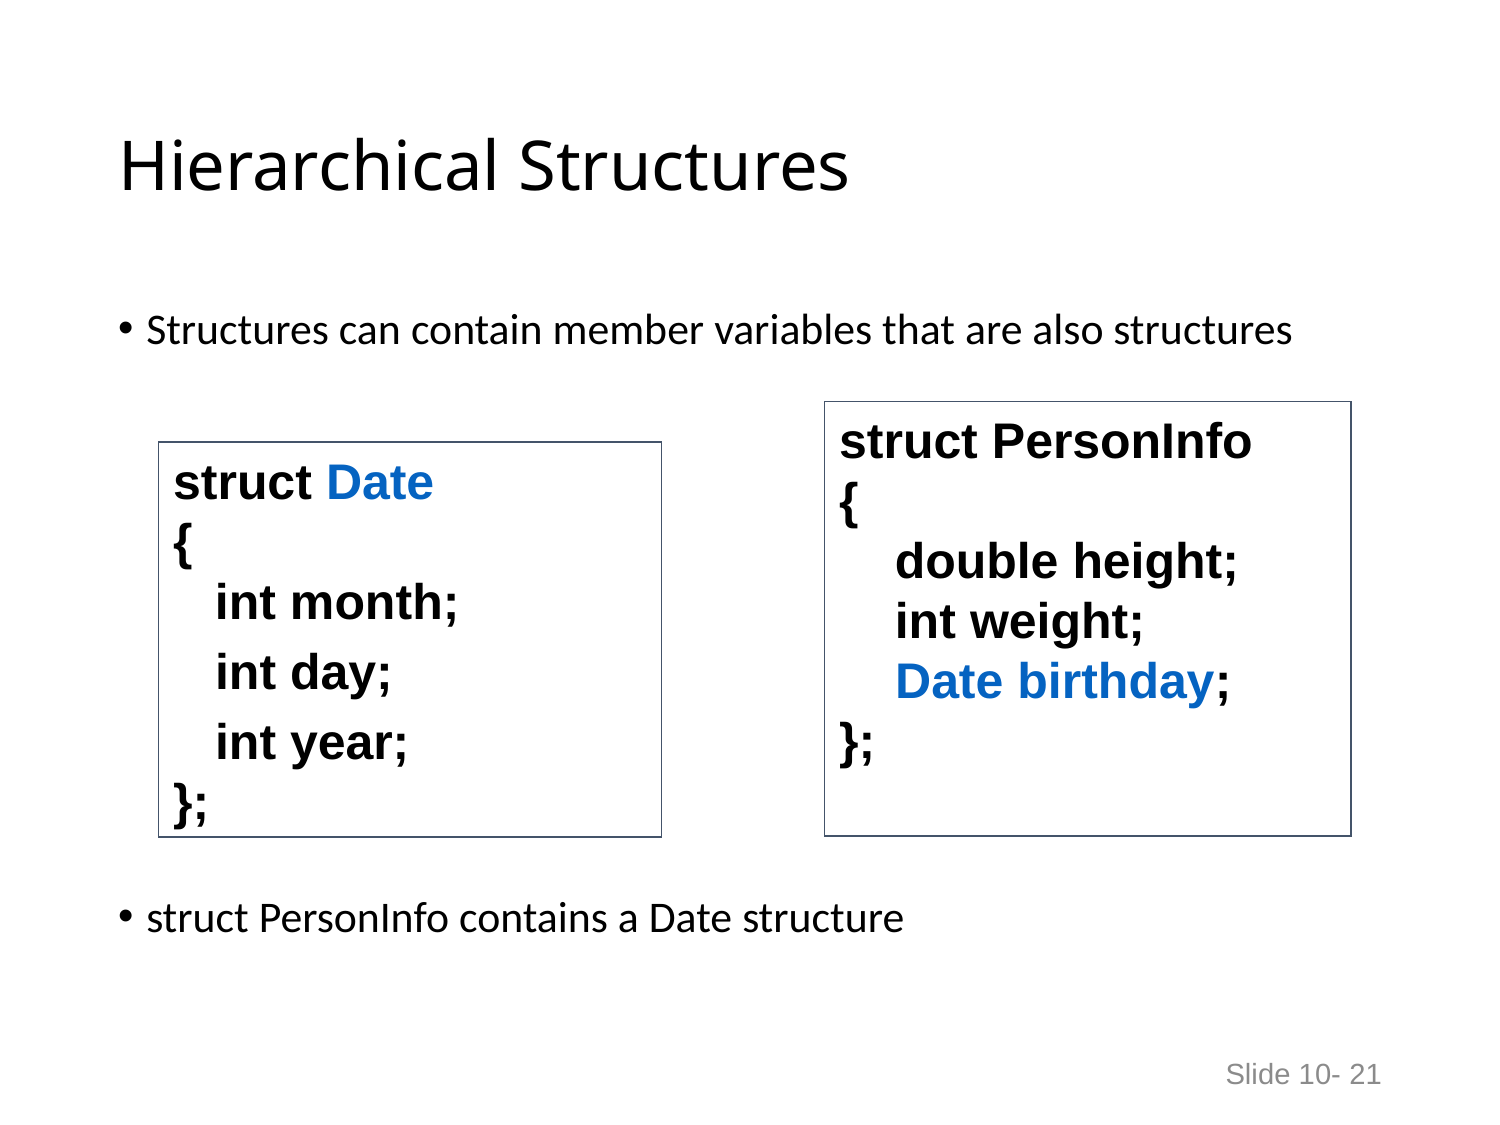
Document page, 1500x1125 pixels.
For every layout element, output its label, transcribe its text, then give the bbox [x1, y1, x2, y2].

text_box struct PersonInfo { double height; int weight; Date birthday; }; [824, 401, 1352, 837]
list Structures can contain member variables that are also structures struct PersonInfo contains a Date structure [103, 299, 1397, 1014]
text_box struct Date { int month; int day; int year; }; [158, 442, 662, 837]
slide_number Slide 10- 21 [1059, 1042, 1397, 1103]
title Hierarchical Structures [103, 59, 1397, 278]
